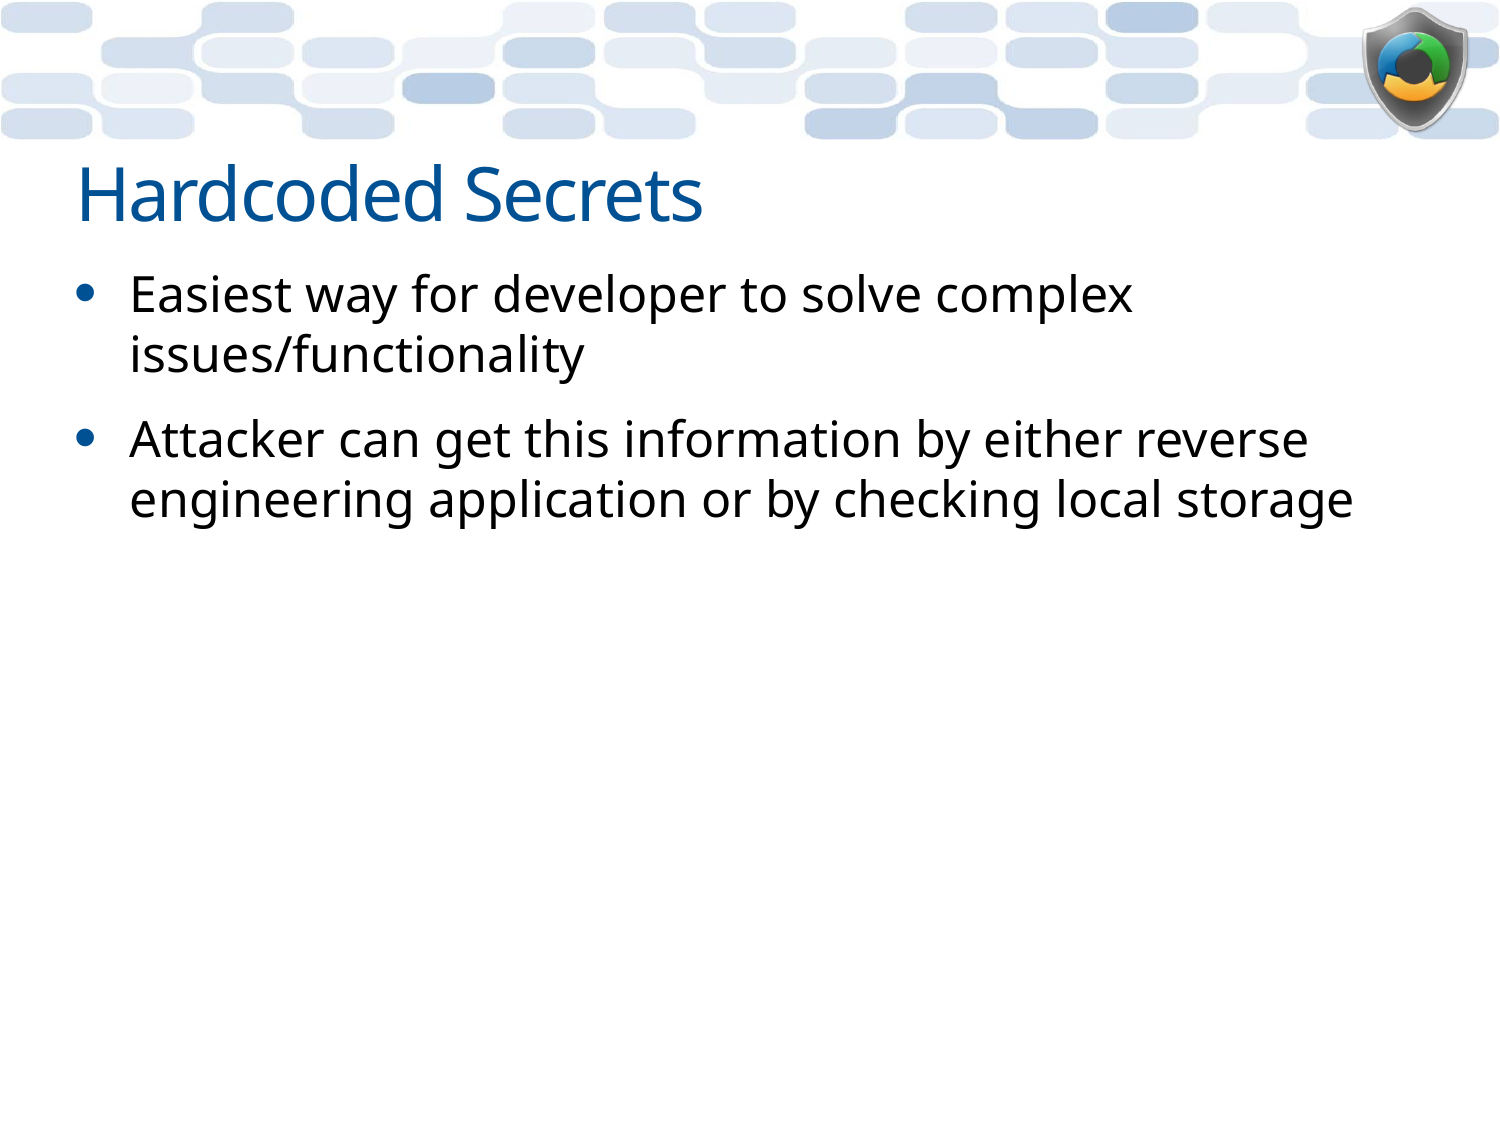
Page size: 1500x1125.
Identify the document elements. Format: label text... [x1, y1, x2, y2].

picture [0, 0, 1500, 140]
list Easiest way for developer to solve complex issues/functionality Attacker can get this information by either reverse engineering application or by checking local storage [73, 262, 1424, 530]
title Hardcoded Secrets [75, 146, 1425, 238]
